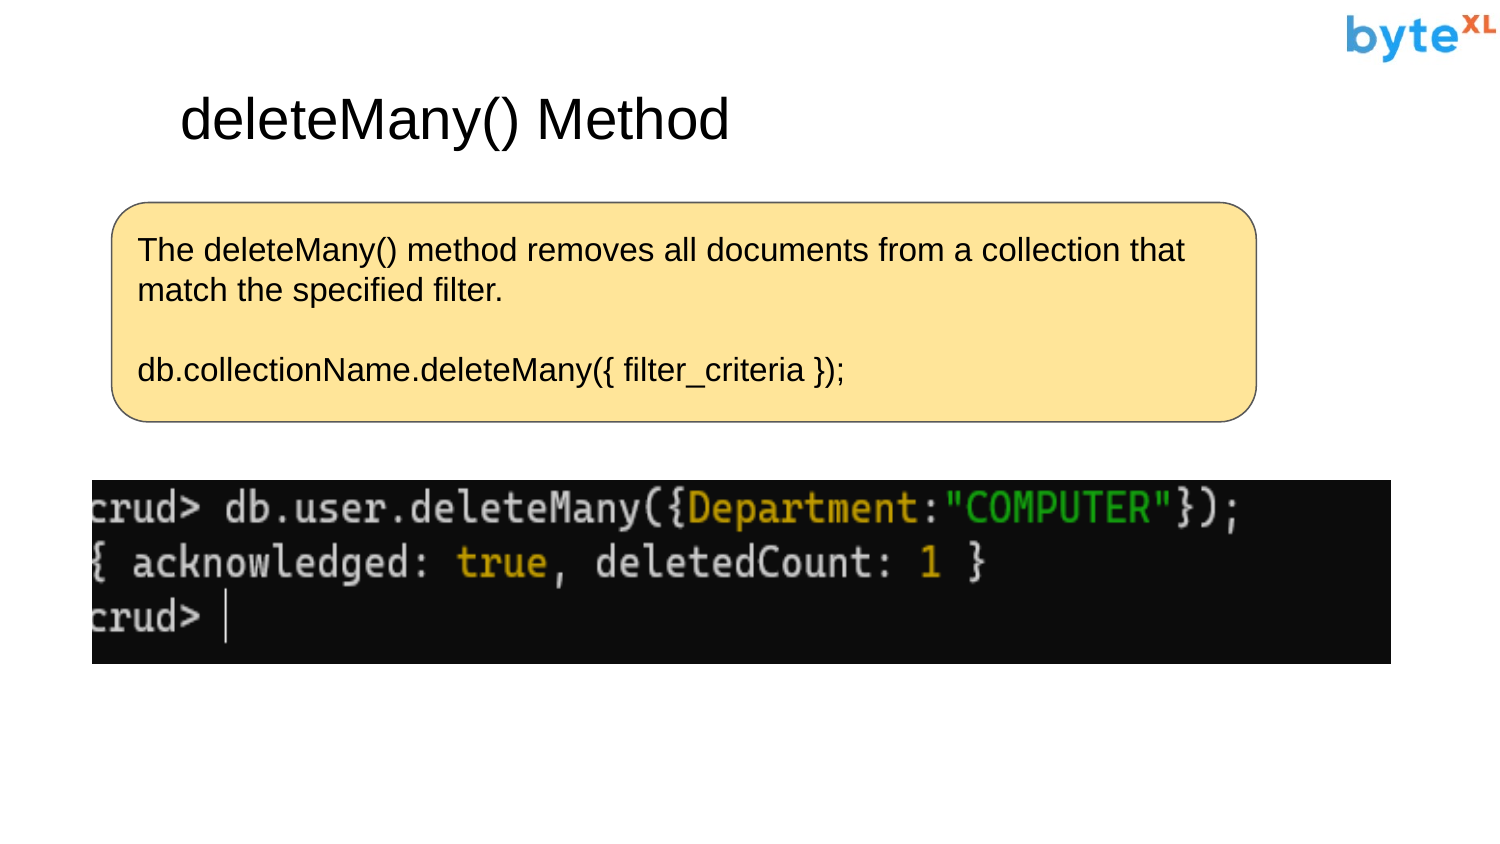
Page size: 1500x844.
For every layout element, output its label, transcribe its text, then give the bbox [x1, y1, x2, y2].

picture [1332, 0, 1500, 65]
text_box The deleteMany() method removes all documents from a collection that match the specified filter. db.collectionName.deleteMany({ filter_criteria }); [111, 202, 1257, 422]
title deleteMany() Method [168, 84, 1351, 268]
picture [92, 480, 1391, 664]
